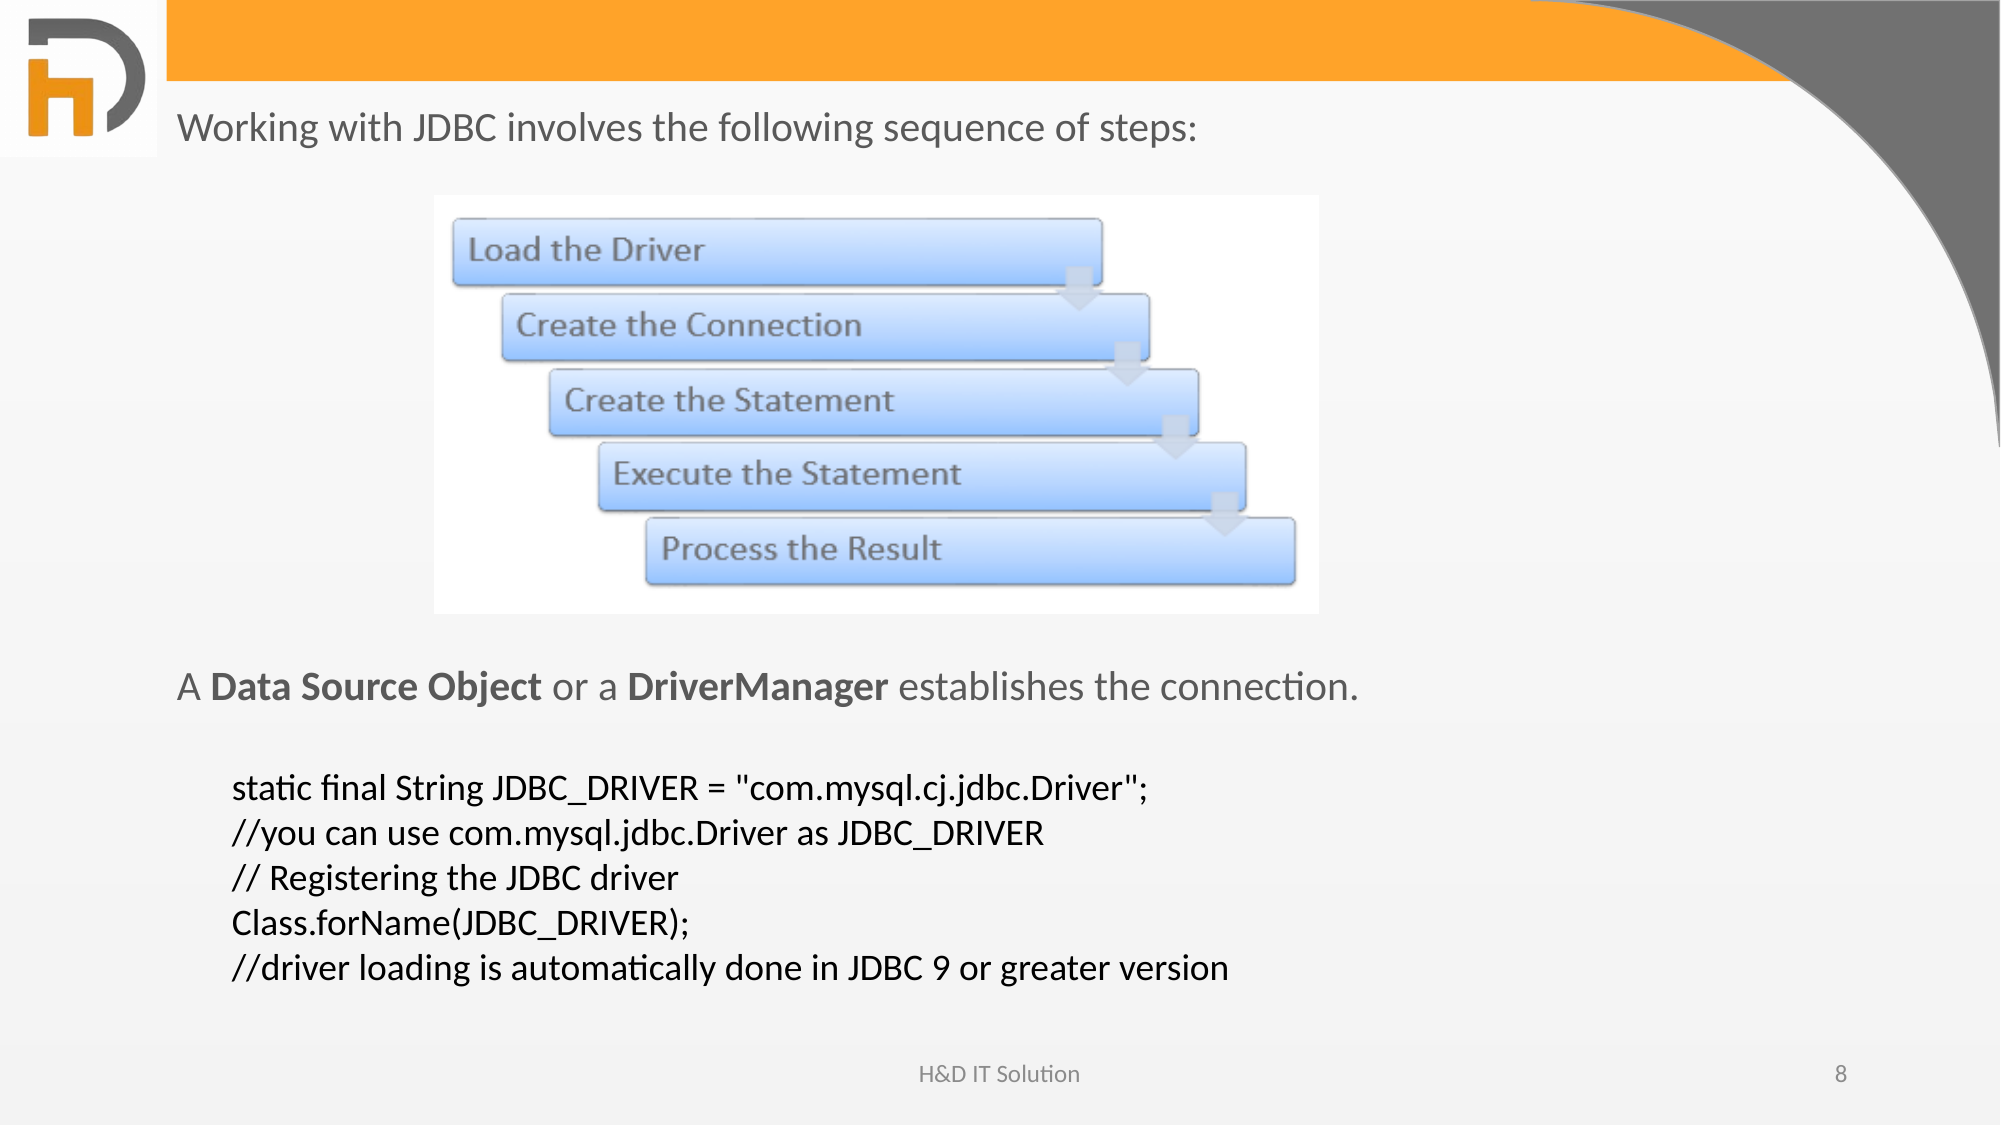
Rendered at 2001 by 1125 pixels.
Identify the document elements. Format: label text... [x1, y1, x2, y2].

text_box static final String JDBC_DRIVER = "com.mysql.cj.jdbc.Driver"; //you can use com.mysql.jdbc.Driver as JDBC_DRIVER // Registering the JDBC driver Class.forName(JDBC_DRIVER); //driver loading is automatically done in JDBC 9 or greater version [217, 755, 1913, 996]
picture [0, 0, 157, 157]
text_box Working with JDBC involves the following sequence of steps: [162, 92, 1765, 157]
slide_number 8 [1412, 1042, 1863, 1103]
picture [434, 195, 1320, 614]
footer H&D IT Solution [662, 1042, 1338, 1103]
text_box A Data Source Object or a DriverManager establishes the connection. [162, 651, 1913, 717]
